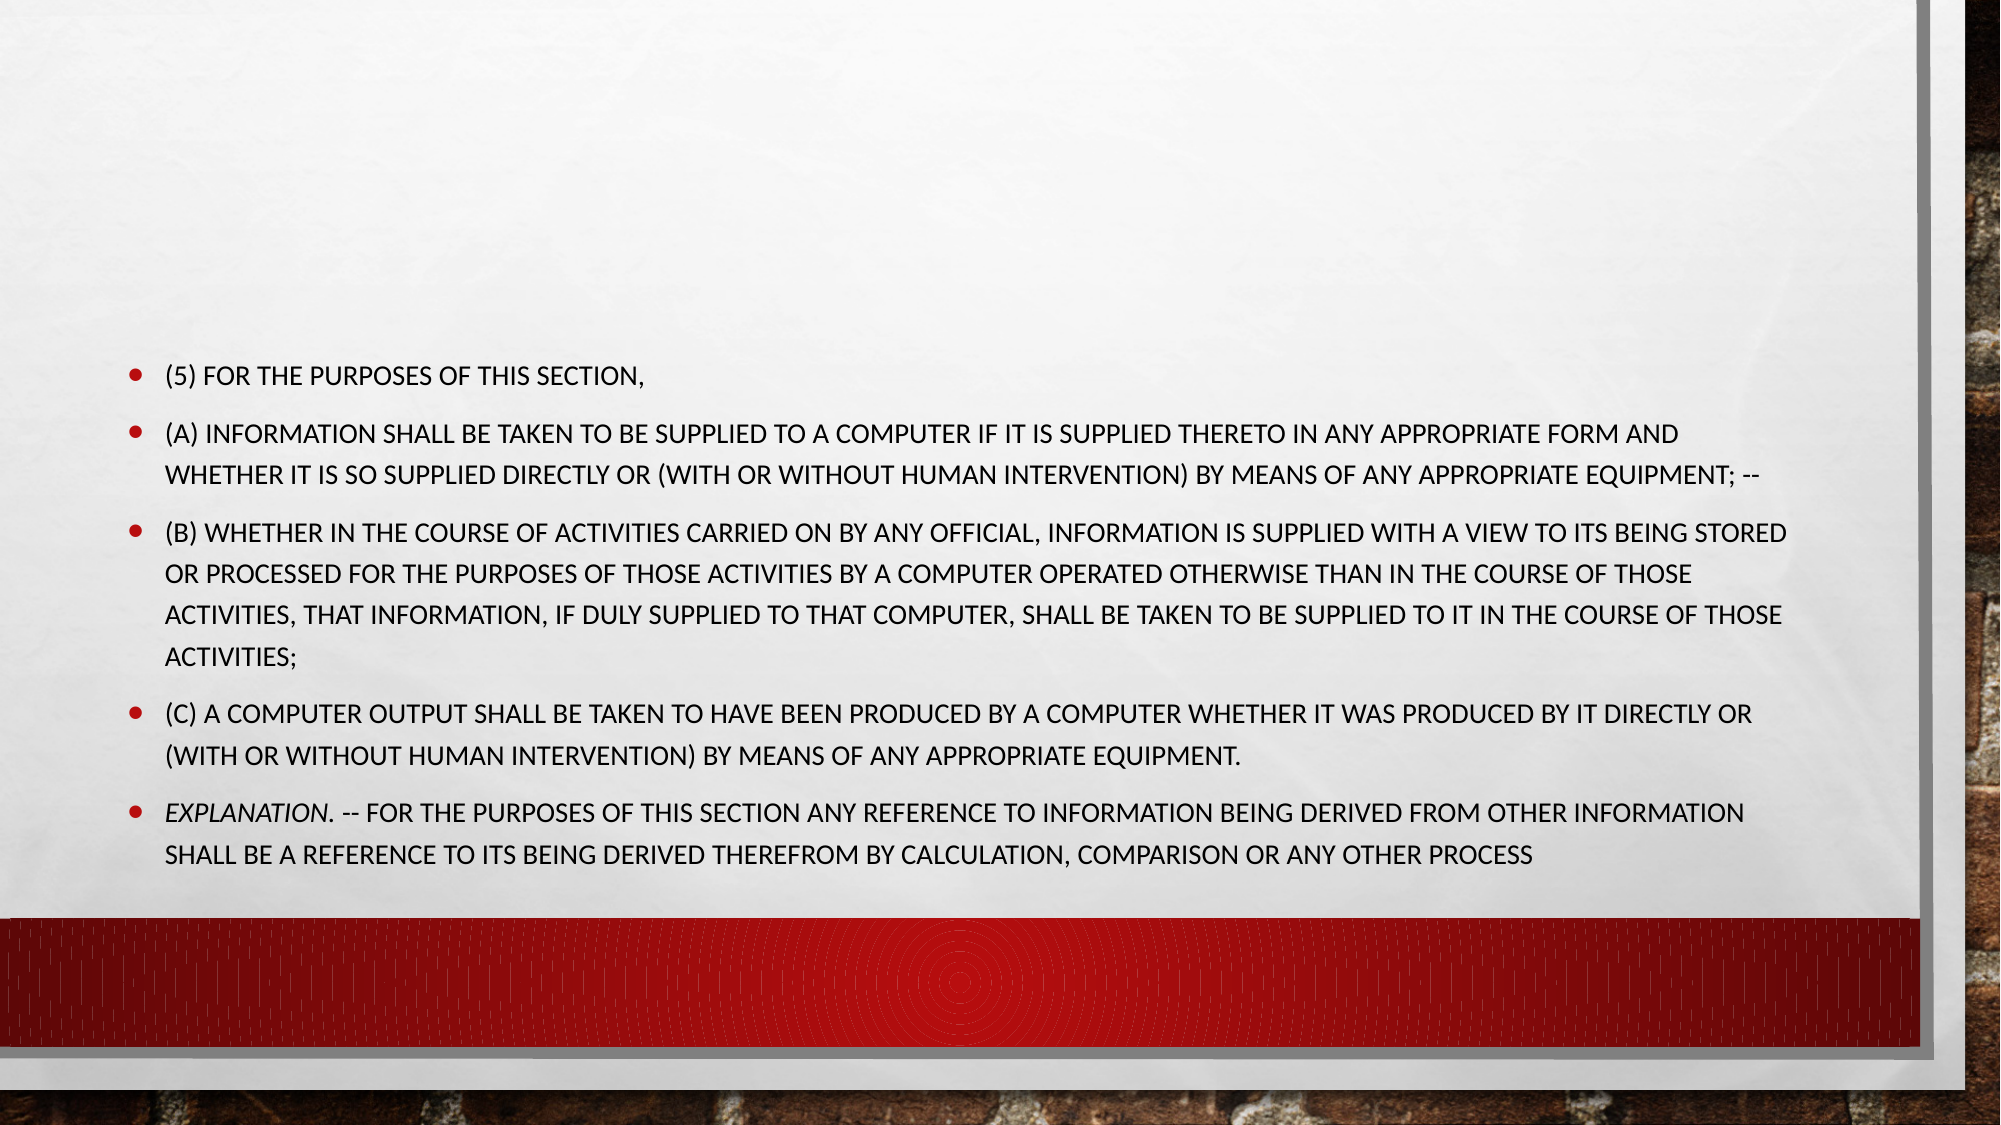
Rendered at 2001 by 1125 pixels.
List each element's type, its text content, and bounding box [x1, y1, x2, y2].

list (5) For the purposes of this section, (a) information shall be taken to be supplied to a computer if it is supplied thereto in any appropriate form and whether it is so supplied directly or (with or without human intervention) by means of any appropriate equipment; -- (b) whether in the course of activities carried on by any official, information is supplied with a view to its being stored or processed for the purposes of those activities by a computer operated otherwise than in the course of those activities, that information, if duly supplied to that computer, shall be taken to be supplied to it in the course of those activities; (c) a computer output shall be taken to have been produced by a computer whether it was produced by it directly or (with or without human intervention) by means of any appropriate equipment. Explanation. -- For the purposes of this section any reference to information being derived from other information shall be a reference to its being derived therefrom by calculation, comparison or any other process [112, 338, 1818, 882]
picture [0, 0, 2000, 1125]
